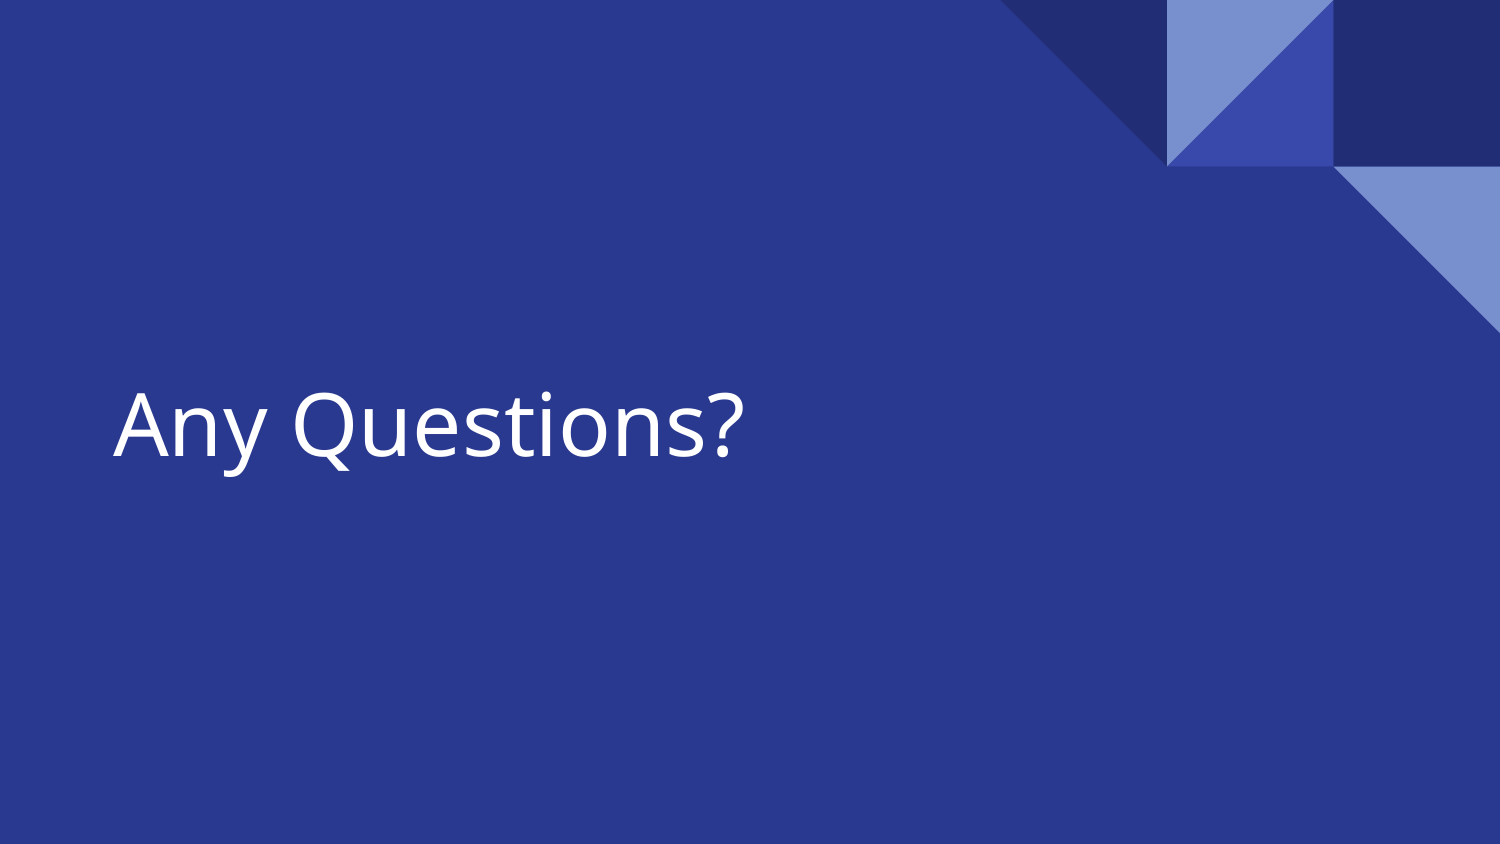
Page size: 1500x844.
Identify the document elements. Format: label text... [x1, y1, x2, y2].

title Any Questions? [98, 353, 1447, 491]
